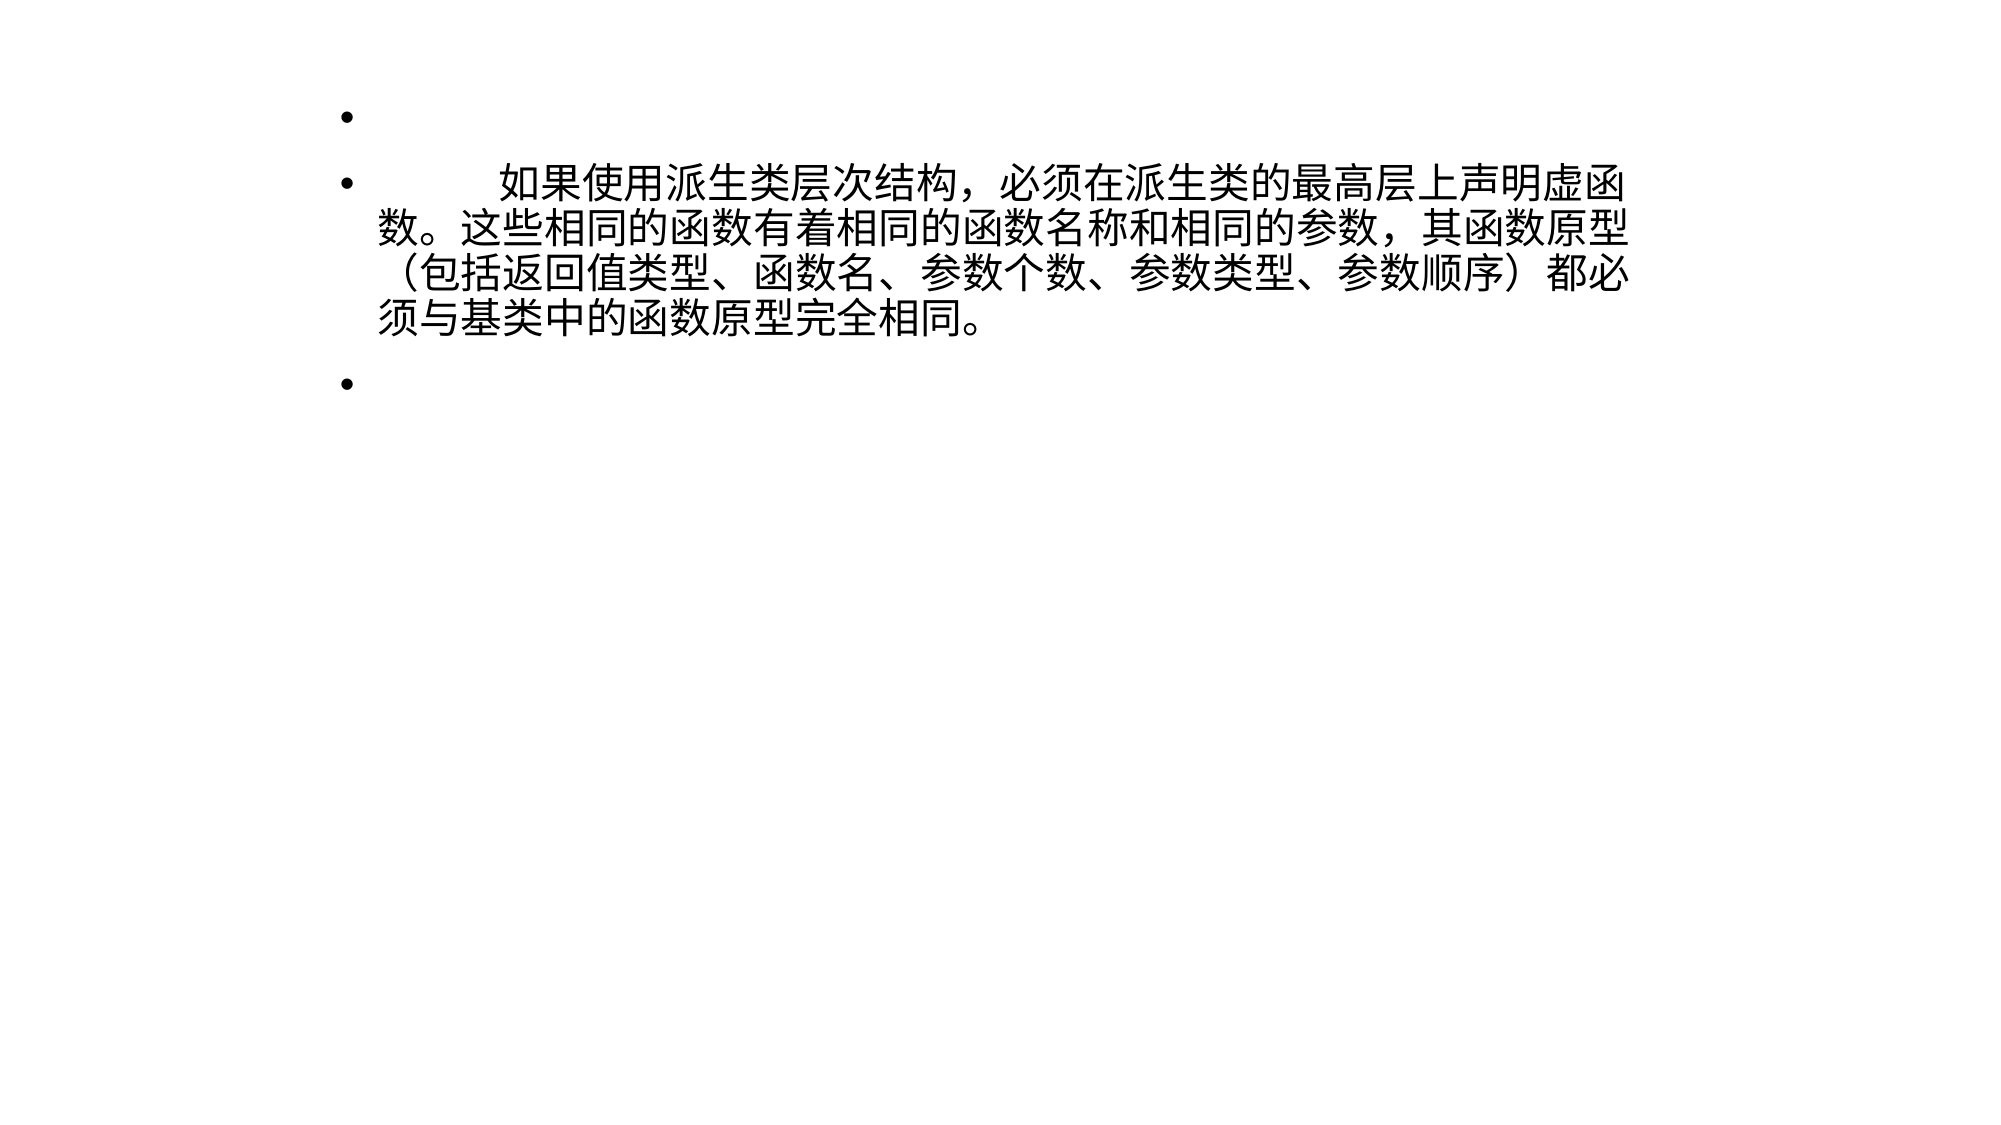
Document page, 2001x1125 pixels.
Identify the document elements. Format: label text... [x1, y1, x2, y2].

list 如果使用派生类层次结构，必须在派生类的最高层上声明虚函数。这些相同的函数有着相同的函数名称和相同的参数，其函数原型（包括返回值类型、函数名、参数个数、参数类型、参数顺序）都必须与基类中的函数原型完全相同。 [324, 89, 1675, 1005]
